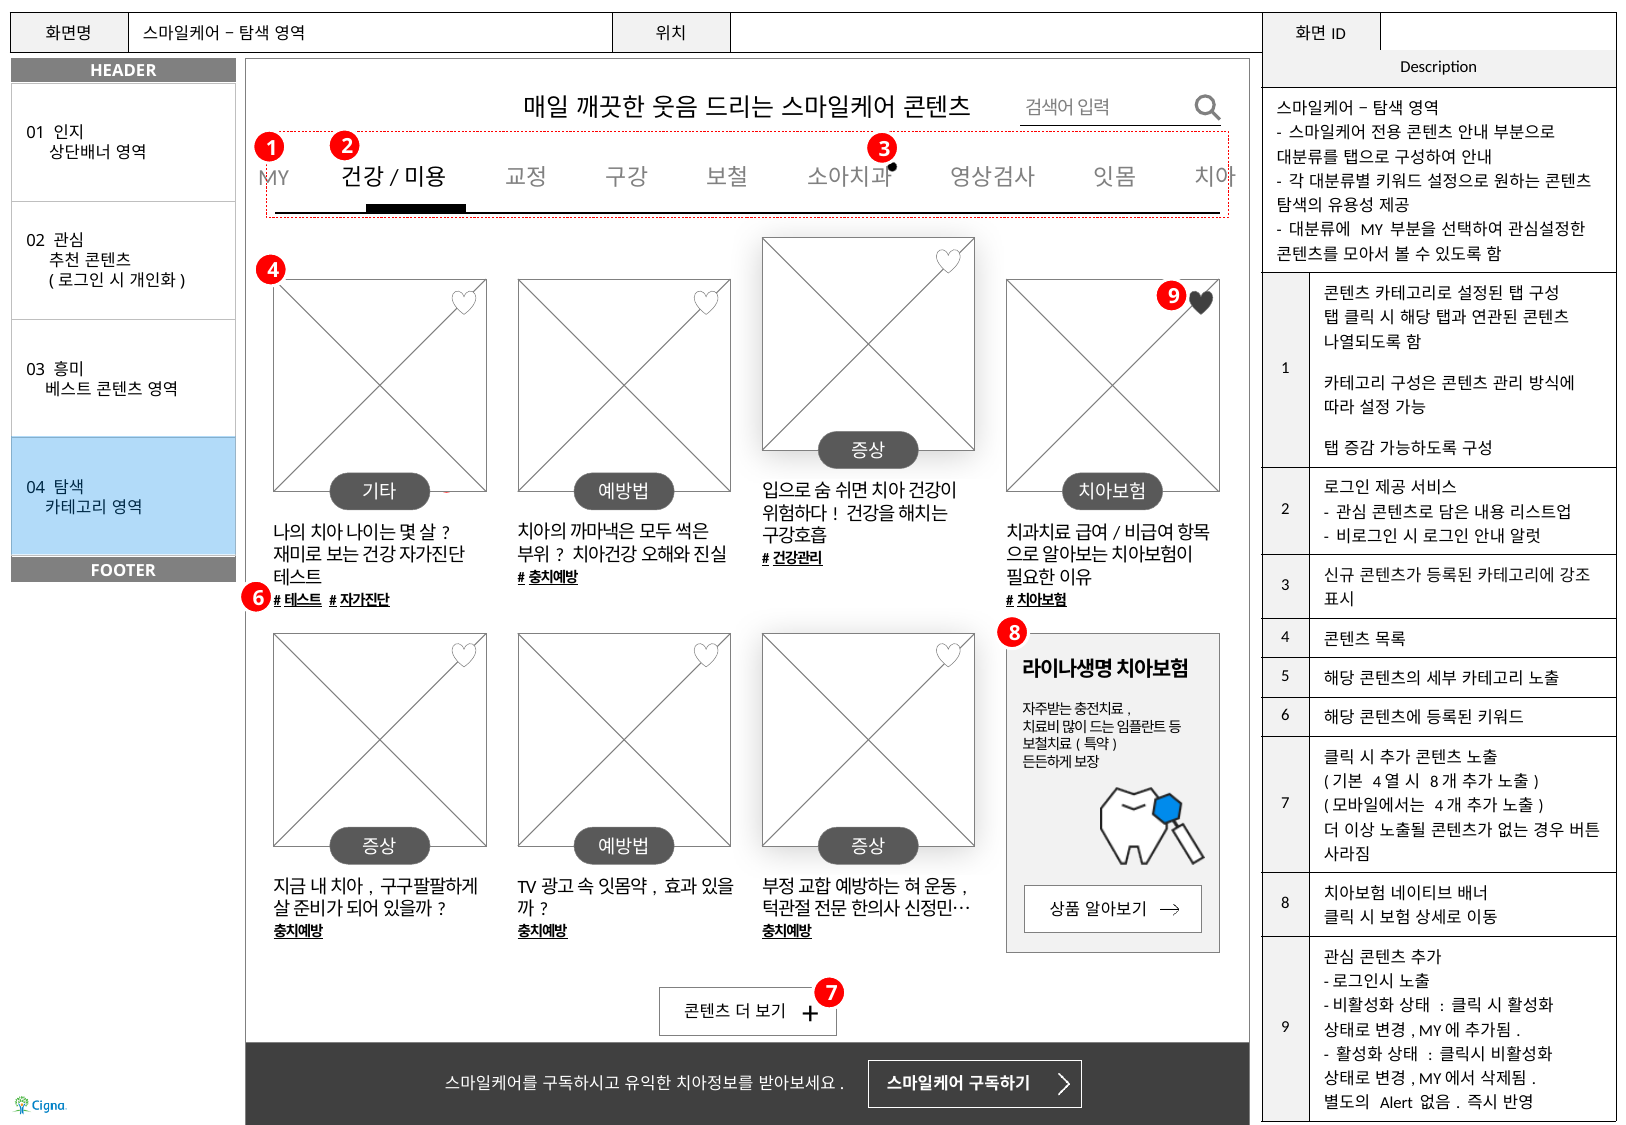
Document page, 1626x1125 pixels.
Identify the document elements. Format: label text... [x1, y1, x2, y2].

table_cell 1 [1263, 273, 1309, 467]
table_cell 스마일케어 – 탐색 영역 - 스마일케어 전용 콘텐츠 안내 부분으로 대분류를 탭으로 구성하여 안내 - 각 대분류별 키워드 설정으로 원하는 콘텐츠 탐색의 유용성 제공 - 대분류에 MY 부분을 선택하여 관심설정한 콘텐츠를 모아서 볼 수 있도록 함 [1263, 88, 1616, 272]
text_box TV광고 속 잇몸약, 효과 있을 까? 충치예방 [517, 874, 754, 940]
table_cell 3 [766, 847, 819, 856]
table_cell 7 [1263, 737, 1309, 872]
picture [10, 1094, 69, 1116]
text_box 입으로 숨 쉬면 치아 건강이 위험하다! 건강을 해치는 구강호흡 #건강관리 [762, 478, 999, 567]
table_cell 3 [765, 451, 819, 461]
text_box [659, 987, 837, 1035]
text_box 기타 [328, 492, 432, 511]
table_header 화면ID [1263, 13, 1380, 50]
text_box 1 [251, 129, 287, 165]
text_box MY 건강/미용 교정 구강 보철 소아치과 영상검사 잇몸 치아 [243, 155, 265, 198]
table_header Description [1263, 50, 1616, 87]
text_box 5 [436, 492, 457, 496]
text_box 증상 [328, 846, 432, 866]
table_cell 3 [1263, 555, 1309, 618]
table_header [1381, 13, 1616, 50]
table_cell 관심 콘텐츠 추가 -로그인시 노출 -비활성화 상태 : 클릭 시 활성화 상태로 변경, MY에 추가됨. - 활성화 상태 : 클릭시 비활성화 상태로 변경, MY에서 삭제됨. 별도의 Alert 없음. 즉시 반영 [1310, 937, 1616, 1121]
text_box 치아의 까마낵은 모두 썩은 부위? 치아건강 오해와 진실 #충치예방 [517, 520, 754, 586]
table_header 위치 [613, 13, 730, 52]
table_header [731, 13, 1262, 52]
text_box [245, 198, 1251, 1098]
table_cell 클릭 시 추가 콘텐츠 노출 (기본 4열 시 8개 추가 노출) (모바일에서는 4개 추가 노출) 더 이상 노출될 콘텐츠가 없는 경우 버튼 사라짐 [1310, 737, 1616, 872]
table_cell 8 [1263, 873, 1309, 936]
text_box 2 [327, 127, 363, 164]
table_cell 3 [918, 847, 969, 856]
table_cell 콘텐츠 목록 [1310, 619, 1616, 657]
text_box 증상 [817, 451, 920, 470]
table_cell 해당 콘텐츠의 세부 카테고리 노출 [1310, 658, 1616, 697]
table_cell 2 [1263, 468, 1309, 554]
table_cell 3 [975, 257, 979, 442]
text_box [1023, 885, 1202, 933]
table_cell 로그인 제공 서비스 - 관심 콘텐츠로 담은 내용 리스트업 - 비로그인 시 로그인 안내 알럿 [1310, 468, 1616, 554]
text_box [762, 237, 975, 451]
text_box 지금 내 치아, 구구팔팔하게 살 준비가 되어 있을까? 충치예방 [273, 874, 510, 940]
text_box 4 [253, 251, 289, 288]
text_box 나의 치아 나이는 몇 살? 재미로 보는 건강 자가진단 테스트 #테스트 #자가진단 [273, 520, 510, 608]
text_box 7 [812, 974, 847, 1009]
table_cell 3 [917, 451, 970, 461]
text_box 예방법 [572, 492, 676, 511]
text_box HEADER [10, 57, 237, 82]
text_box 증상 [817, 846, 920, 866]
text_box MY 건강/미용 교정 구강 보철 소아치과 영상검사 잇몸 치아 [1229, 155, 1254, 198]
text_box 치아보험 [1061, 492, 1164, 511]
text_box 02 관심 추천 콘텐츠 (로그인 시 개인화) [10, 200, 237, 318]
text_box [1196, 95, 1220, 120]
table_cell 신규 콘텐츠가 등록된 카테고리에 강조 표시 [1310, 555, 1616, 618]
text_box 부정 교합 예방하는 혀 운동, 턱관절 전문 한의사 신정민… 충치예방 [762, 874, 999, 940]
picture [1099, 786, 1205, 865]
table_cell 9 [1263, 937, 1309, 1121]
table_header 화면명 [11, 13, 128, 52]
text_box [265, 130, 1229, 218]
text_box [273, 278, 487, 492]
table_cell 콘텐츠 카테고리로 설정된 탭 구성 탭 클릭 시 해당 탭과 연관된 콘텐츠 나열되도록 함 카테고리 구성은 콘텐츠 관리 방식에 따라 설정 가능 탭 증감 가능하도록 구성 [1310, 273, 1616, 467]
text_box 6 [238, 579, 273, 615]
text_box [245, 1042, 1250, 1125]
table_cell 치아보험 네이티브 배너 클릭 시 보험 상세로 이동 [1310, 873, 1616, 936]
text_box 03 흥미 베스트 콘텐츠 영역 [10, 318, 237, 435]
table_header 스마일케어 – 탐색 영역 [129, 13, 612, 52]
table_cell 3 [756, 252, 762, 446]
text_box [886, 161, 899, 173]
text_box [762, 633, 975, 846]
text_box 예방법 [572, 846, 676, 866]
text_box 검색어 입력 [1025, 95, 1196, 119]
table_cell 4 [1263, 619, 1309, 657]
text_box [1006, 278, 1219, 492]
text_box 라이나생명 치아보험 자주받는 충전치료, 치료비 많이 드는 임플란트 등 보철치료(특약) 든든하게 보장 [1022, 655, 1253, 791]
table_cell 3 [975, 652, 979, 837]
table_cell 해당 콘텐츠에 등록된 키워드 [1310, 698, 1616, 736]
text_box 01 인지 상단배너 영역 [10, 82, 237, 200]
text_box 매일 깨끗한 웃음 드리는 스마일케어 콘텐츠 [508, 84, 988, 129]
text_box 8 [994, 614, 1030, 650]
text_box [245, 57, 1251, 155]
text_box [517, 633, 731, 846]
text_box [10, 435, 237, 555]
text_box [273, 633, 487, 846]
text_box 3 [864, 130, 900, 166]
text_box [1005, 632, 1220, 953]
table_cell 3 [756, 647, 762, 841]
text_box FOOTER [10, 557, 237, 582]
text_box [517, 278, 731, 492]
text_box 치과치료 급여/비급여 항목 으로 알아보는 치아보험이 필요한 이유 #치아보험 [1006, 520, 1243, 608]
table_cell 5 [1263, 658, 1309, 697]
table_cell 6 [1263, 698, 1309, 736]
